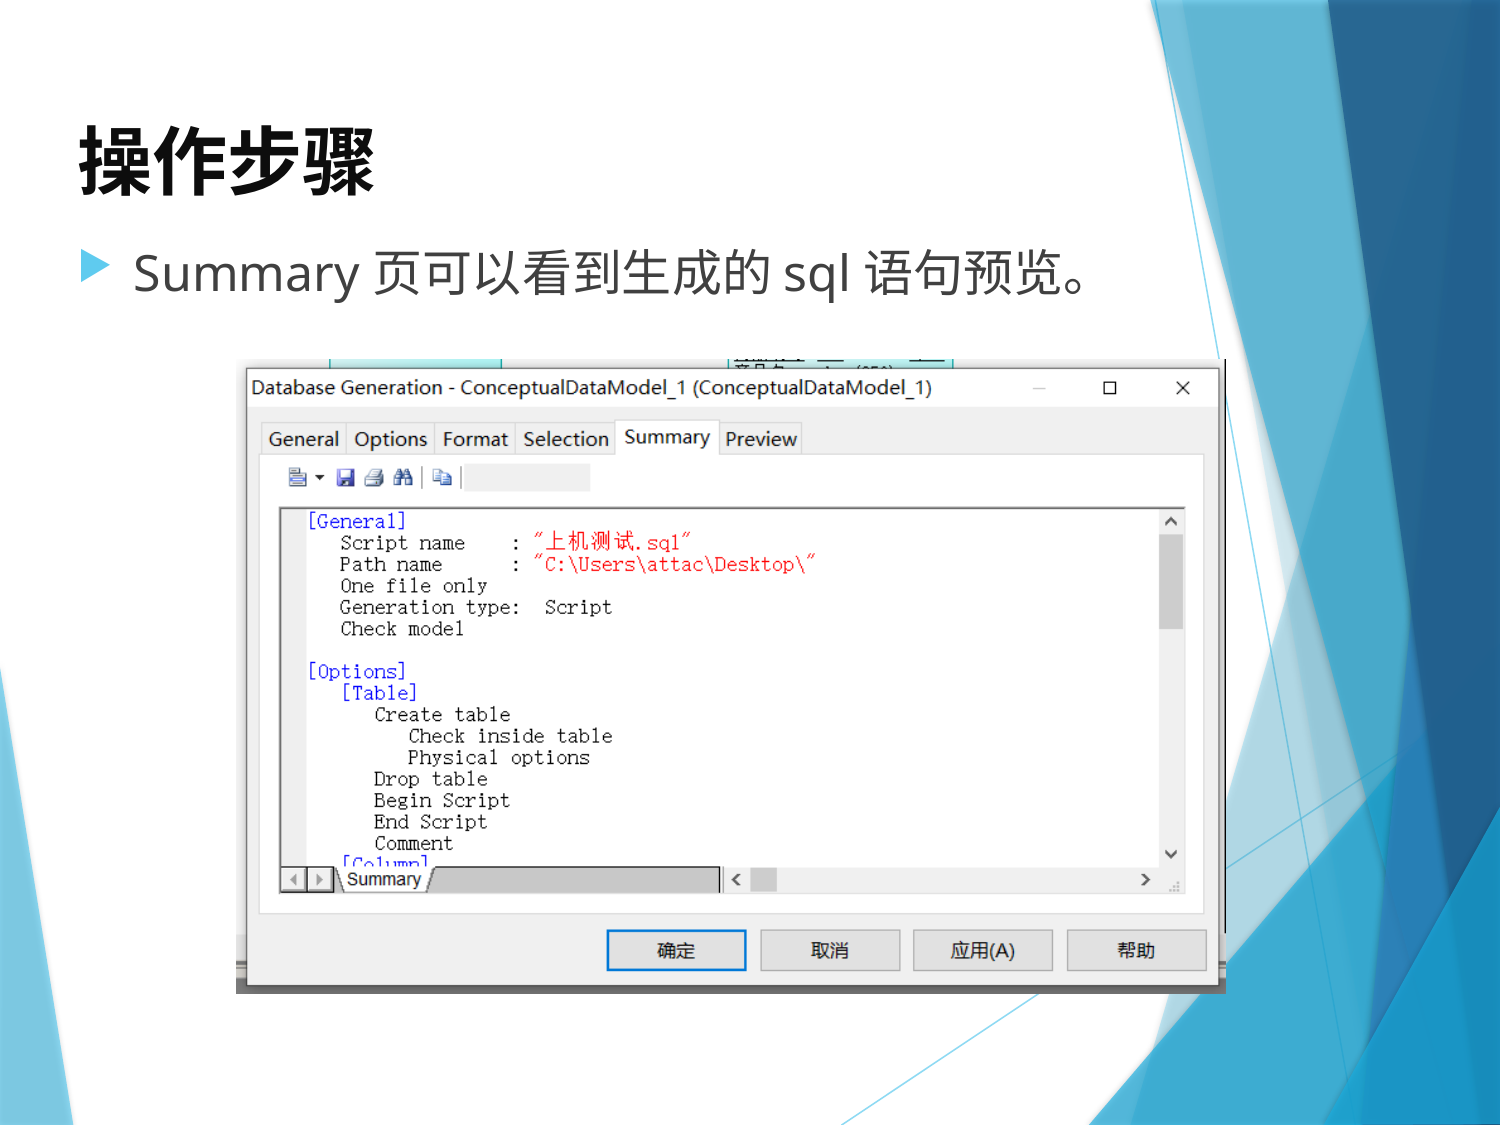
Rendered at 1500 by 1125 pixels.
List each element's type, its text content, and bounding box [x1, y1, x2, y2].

list Summary页可以看到生成的sql语句预览。 [62, 233, 1400, 892]
title 操作步骤 [62, 107, 1473, 218]
picture [236, 359, 1227, 995]
